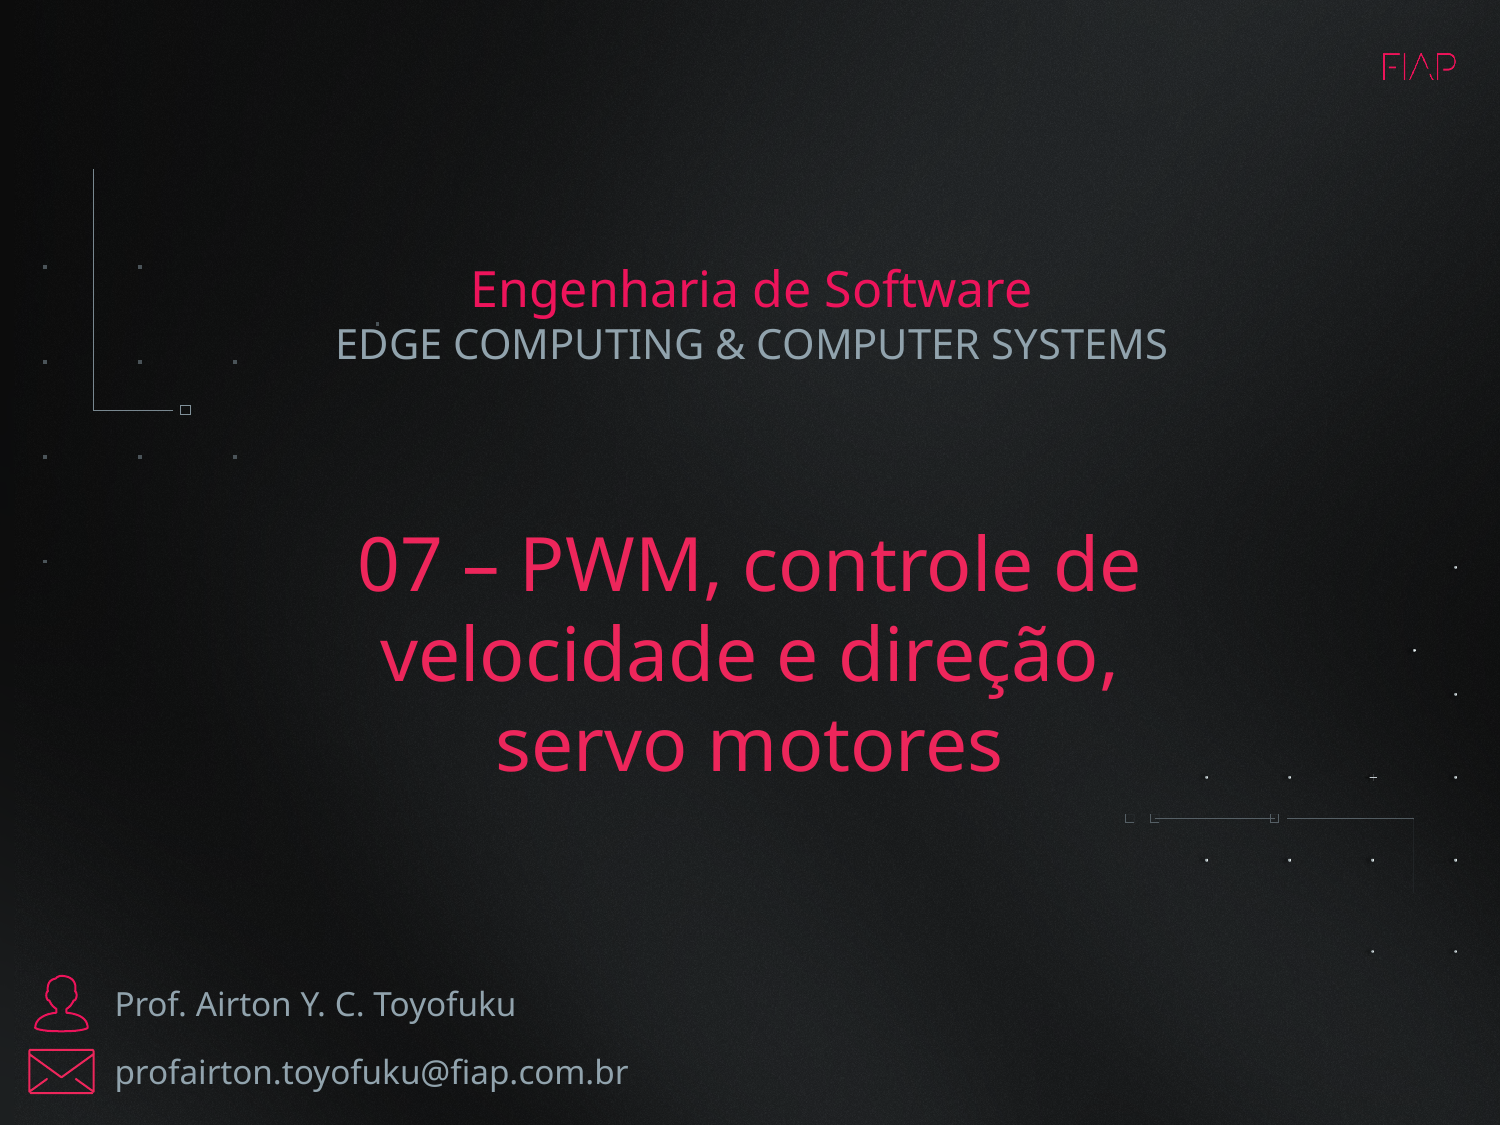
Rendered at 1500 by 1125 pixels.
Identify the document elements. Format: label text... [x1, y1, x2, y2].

picture [0, 0, 1500, 1125]
text_box 07 – PWM, controle de velocidade e direção, servo motores [276, 509, 1224, 795]
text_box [29, 975, 854, 1100]
text_box Engenharia de Software Edge Computing & Computer Systems [383, 250, 1243, 425]
